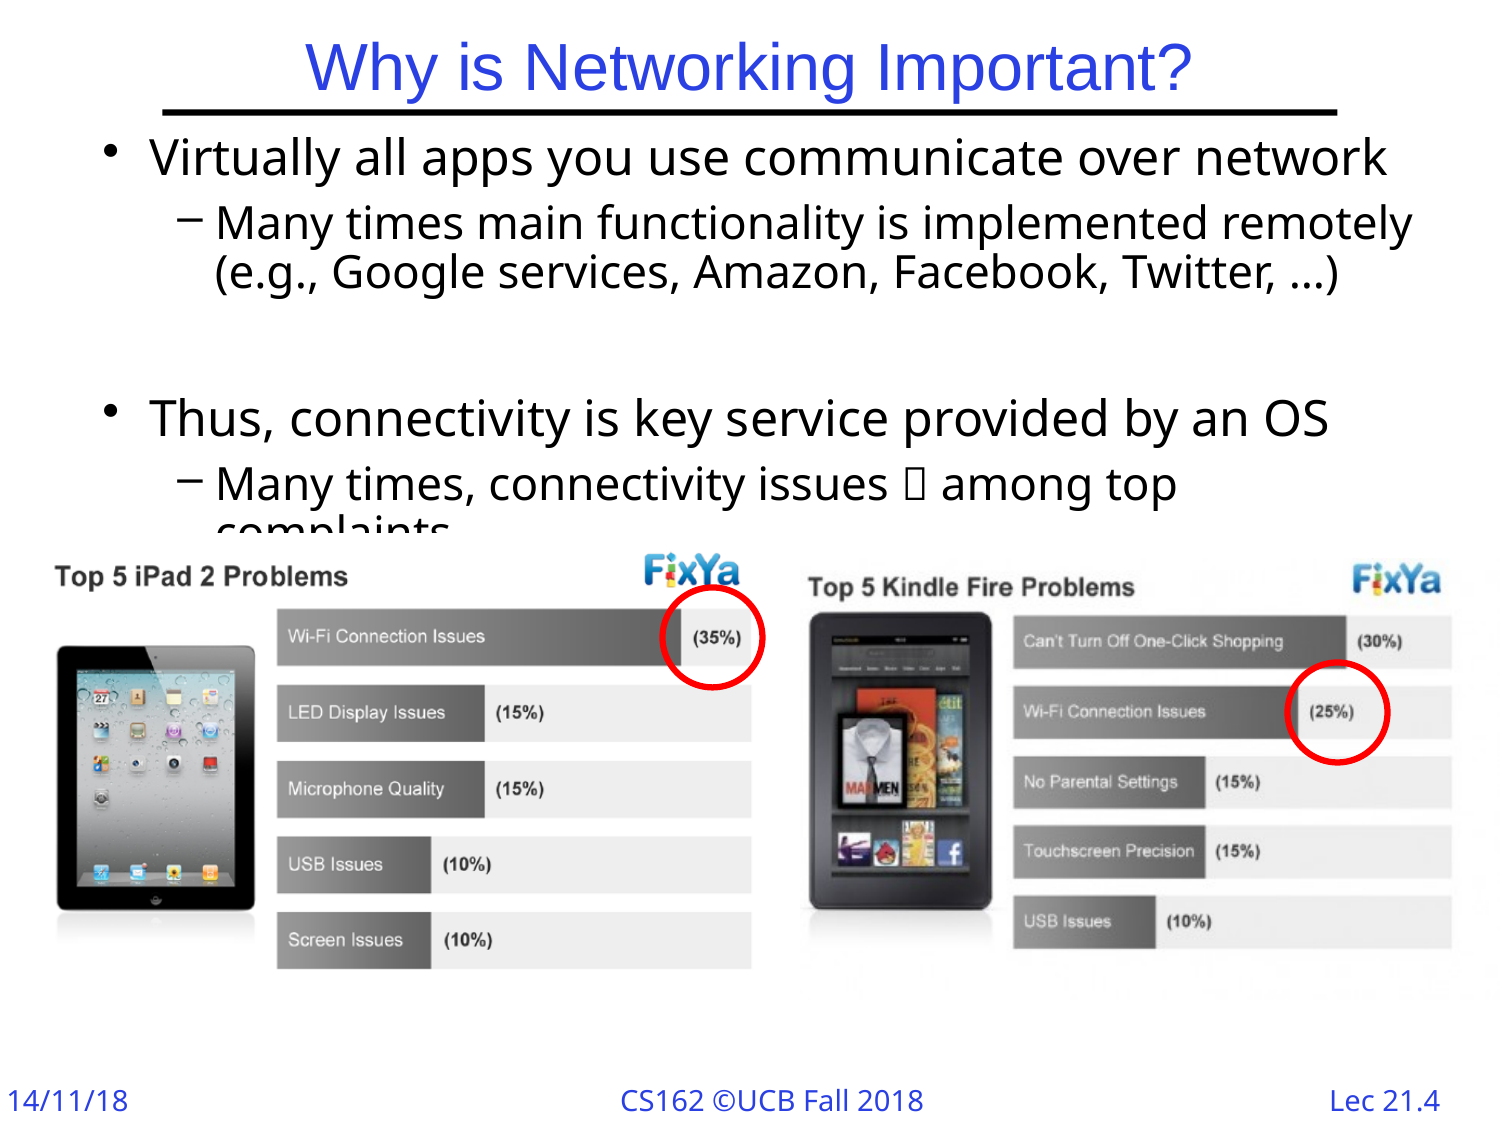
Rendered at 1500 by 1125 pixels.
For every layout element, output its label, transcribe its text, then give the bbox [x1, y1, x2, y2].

list Virtually all apps you use communicate over network Many times main functionality is implemented remotely (e.g., Google services, Amazon, Facebook, Twitter, …) Thus, connectivity is key service provided by an OS Many times, connectivity issues  among top complaints [87, 125, 1438, 556]
title Why is Networking Important? [162, 24, 1338, 113]
picture [0, 533, 1500, 1001]
